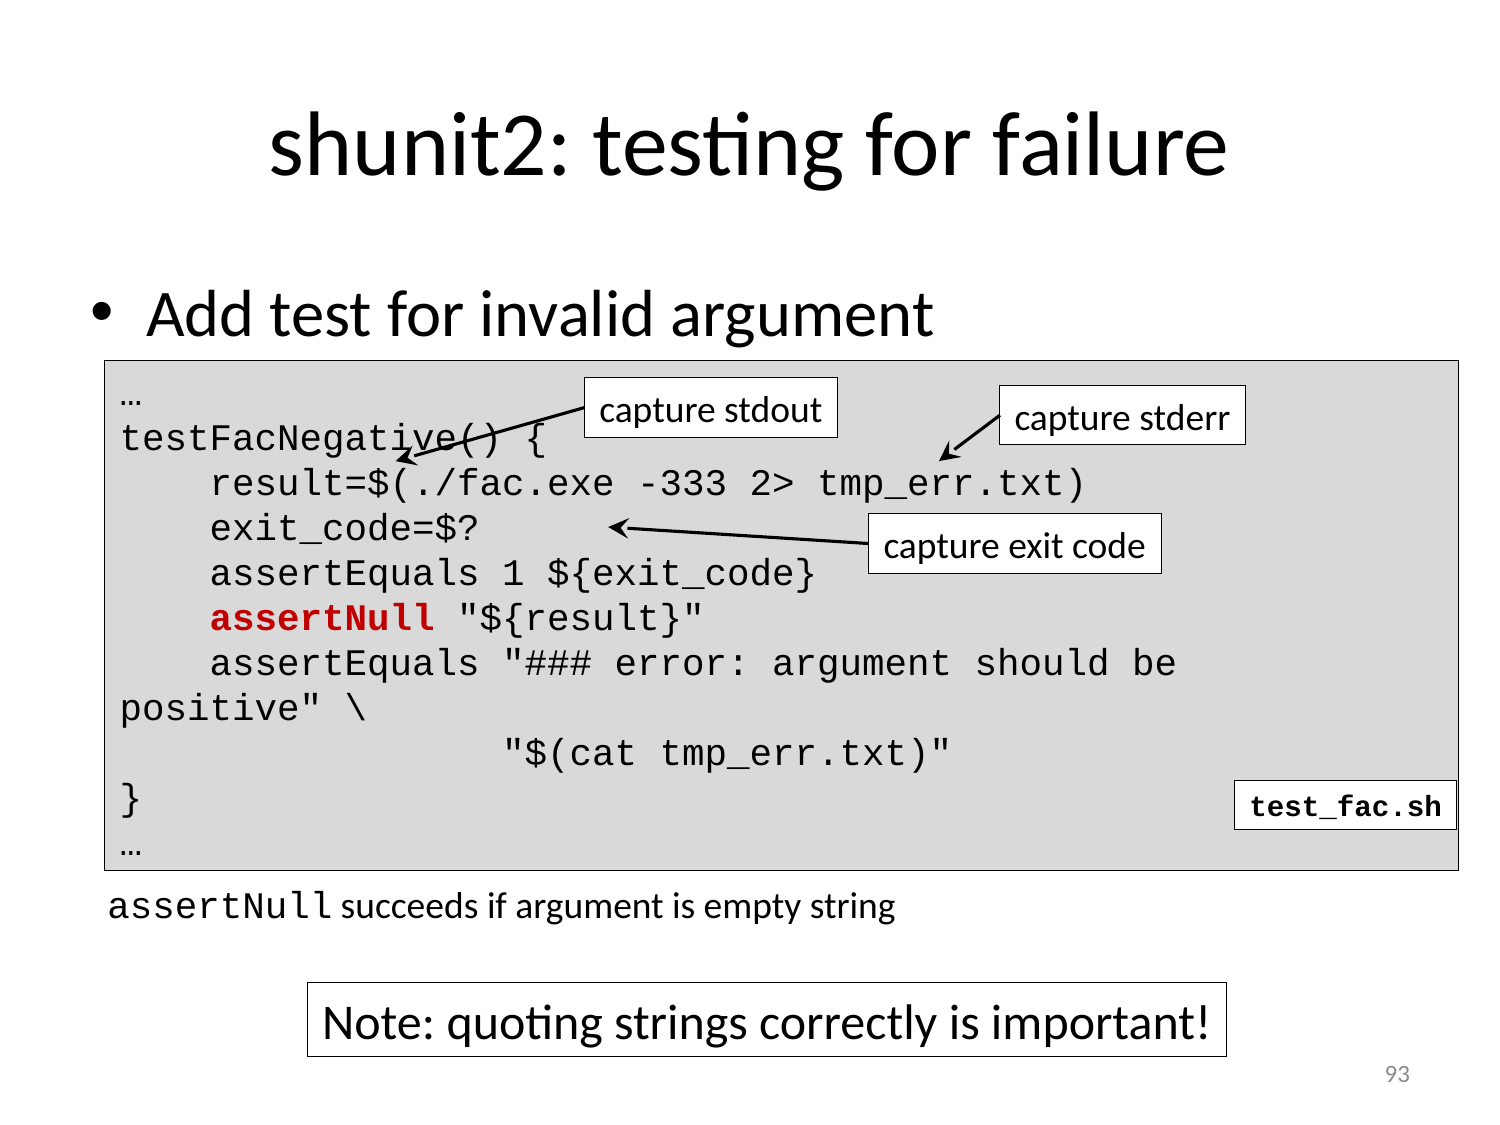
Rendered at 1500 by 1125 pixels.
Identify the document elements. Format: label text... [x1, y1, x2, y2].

title shunit2: testing for failure [75, 45, 1425, 233]
slide_number 93 [1074, 1042, 1425, 1103]
list Add test for invalid argument [75, 262, 1425, 1005]
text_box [395, 377, 840, 462]
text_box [104, 360, 1459, 831]
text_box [938, 385, 1248, 462]
text_box assertNull succeeds if argument is empty string [92, 873, 912, 933]
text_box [608, 513, 1164, 575]
text_box Note: quoting strings correctly is important! [307, 982, 1227, 1057]
